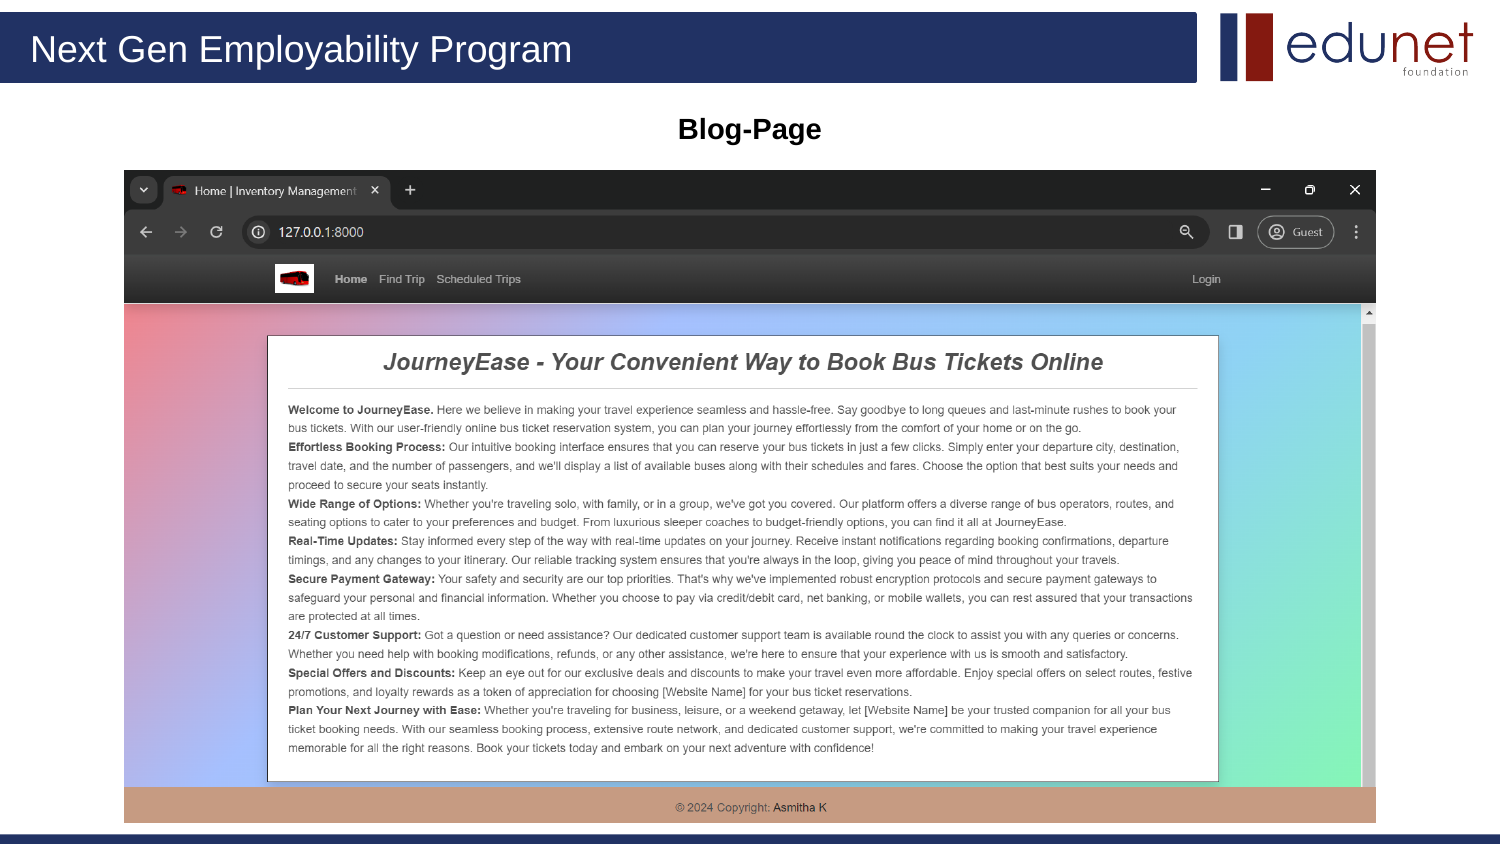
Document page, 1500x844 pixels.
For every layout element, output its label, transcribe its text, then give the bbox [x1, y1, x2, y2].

picture [124, 170, 1376, 823]
picture [1279, 14, 1482, 83]
title Blog-Page [103, 74, 1397, 182]
